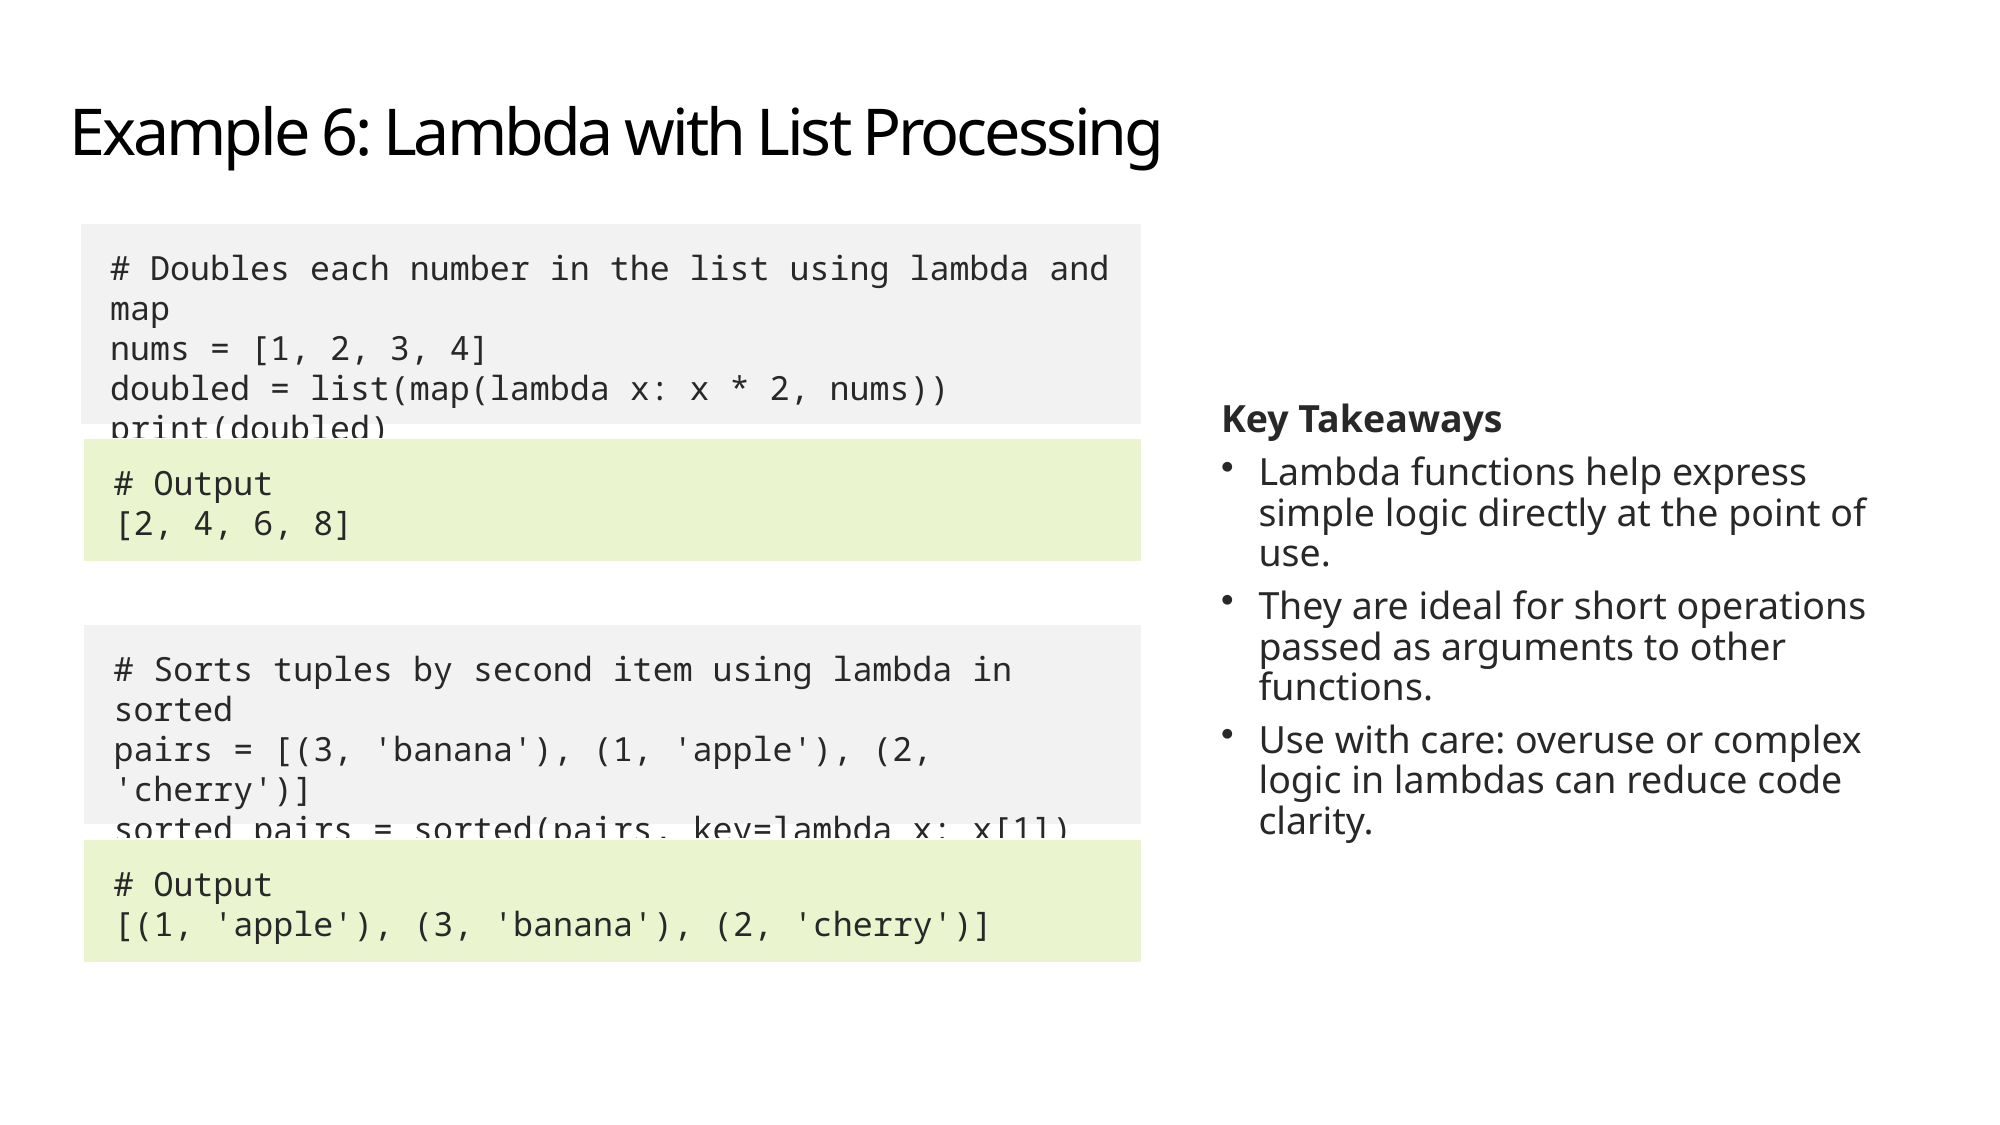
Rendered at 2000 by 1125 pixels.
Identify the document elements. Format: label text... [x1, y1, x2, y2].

text_box # Sorts tuples by second item using lambda in sorted pairs = [(3, 'banana'), (1, 'apple'), (2, 'cherry')] sorted_pairs = sorted(pairs, key=lambda x: x[1]) print(sorted_pairs) [83, 623, 1143, 826]
text_box # Output [(1, 'apple'), (3, 'banana'), (2, 'cherry')] [83, 838, 1143, 963]
text_box Key Takeaways Lambda functions help express simple logic directly at the point of use. They are ideal for short operations passed as arguments to other functions. Use with care: overuse or complex logic in lambdas can reduce code clarity. [1191, 376, 1961, 867]
text_box # Output [2, 4, 6, 8] [83, 438, 1143, 563]
title Example 6: Lambda with List Processing [69, 72, 1929, 194]
text_box # Doubles each number in the list using lambda and map nums = [1, 2, 3, 4] doubled = list(map(lambda x: x * 2, nums)) print(doubled) [79, 223, 1143, 425]
